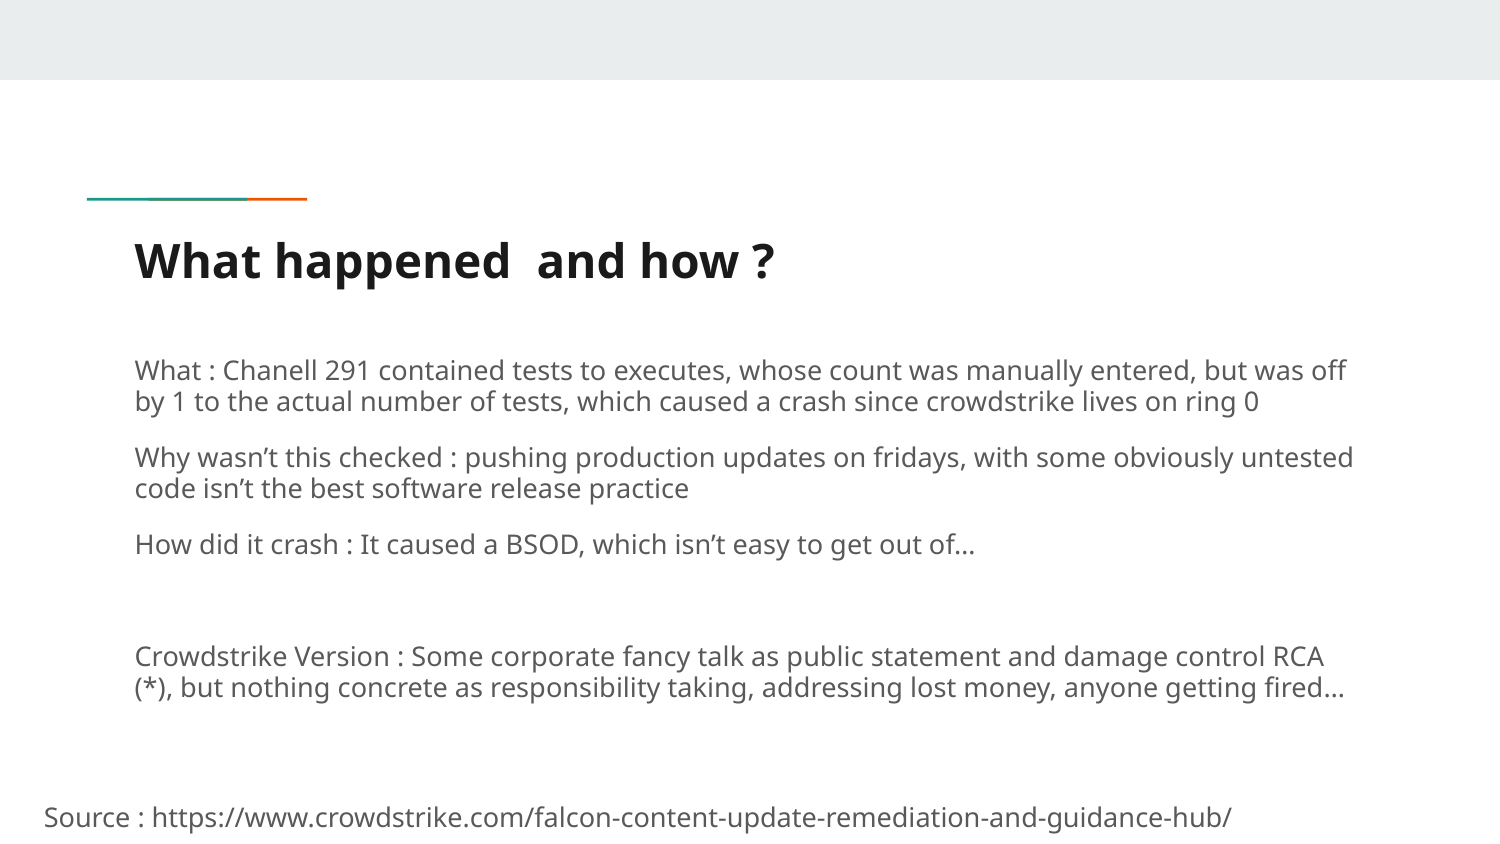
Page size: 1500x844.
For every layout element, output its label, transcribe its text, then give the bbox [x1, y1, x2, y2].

title What happened and how ? [119, 216, 1381, 305]
list What : Chanell 291 contained tests to executes, whose count was manually entered, but was off by 1 to the actual number of tests, which caused a crash since crowdstrike lives on ring 0 Why wasn’t this checked : pushing production updates on fridays, with some obviously untested code isn’t the best software release practice How did it crash : It caused a BSOD, which isn’t easy to get out of… Crowdstrike Version : Some corporate fancy talk as public statement and damage control RCA (*), but nothing concrete as responsibility taking, addressing lost money, anyone getting fired… [119, 341, 1381, 785]
text_box Source : https://www.crowdstrike.com/falcon-content-update-remediation-and-guidance-hub/ [28, 785, 1461, 831]
